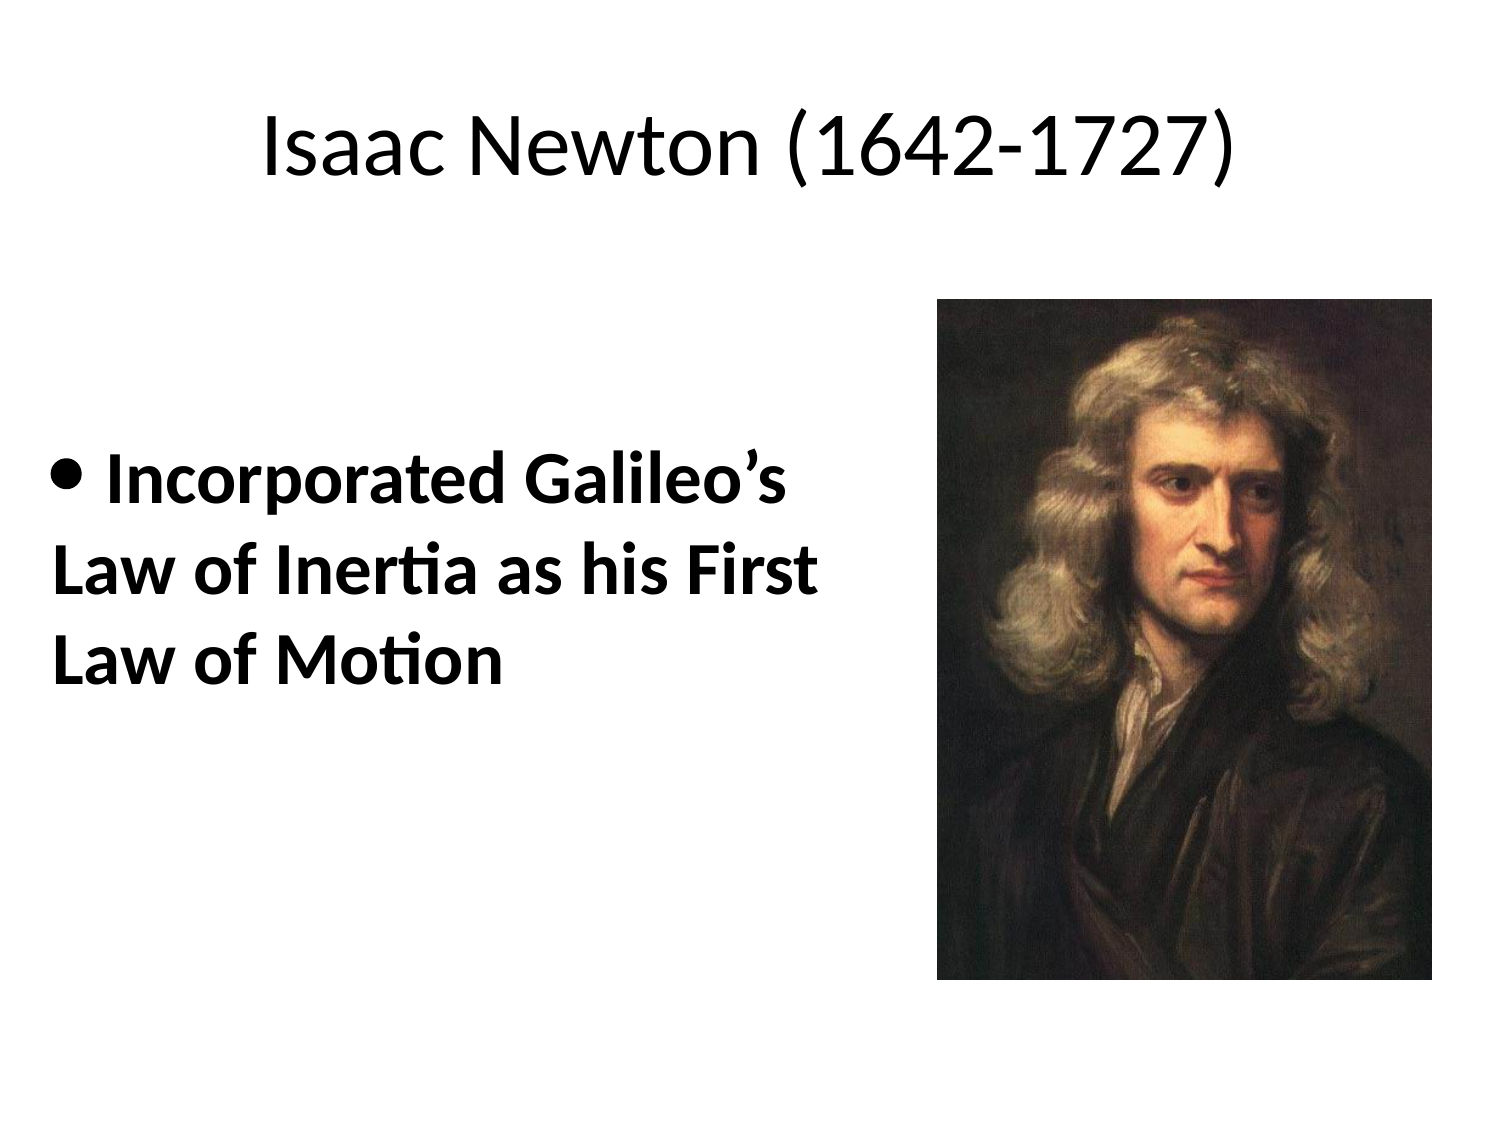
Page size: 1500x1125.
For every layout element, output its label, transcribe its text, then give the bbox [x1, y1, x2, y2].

text_box  Incorporated Galileo’s Law of Inertia as his First Law of Motion [37, 412, 932, 708]
title Isaac Newton (1642-1727) [75, 45, 1425, 233]
picture [937, 299, 1433, 980]
